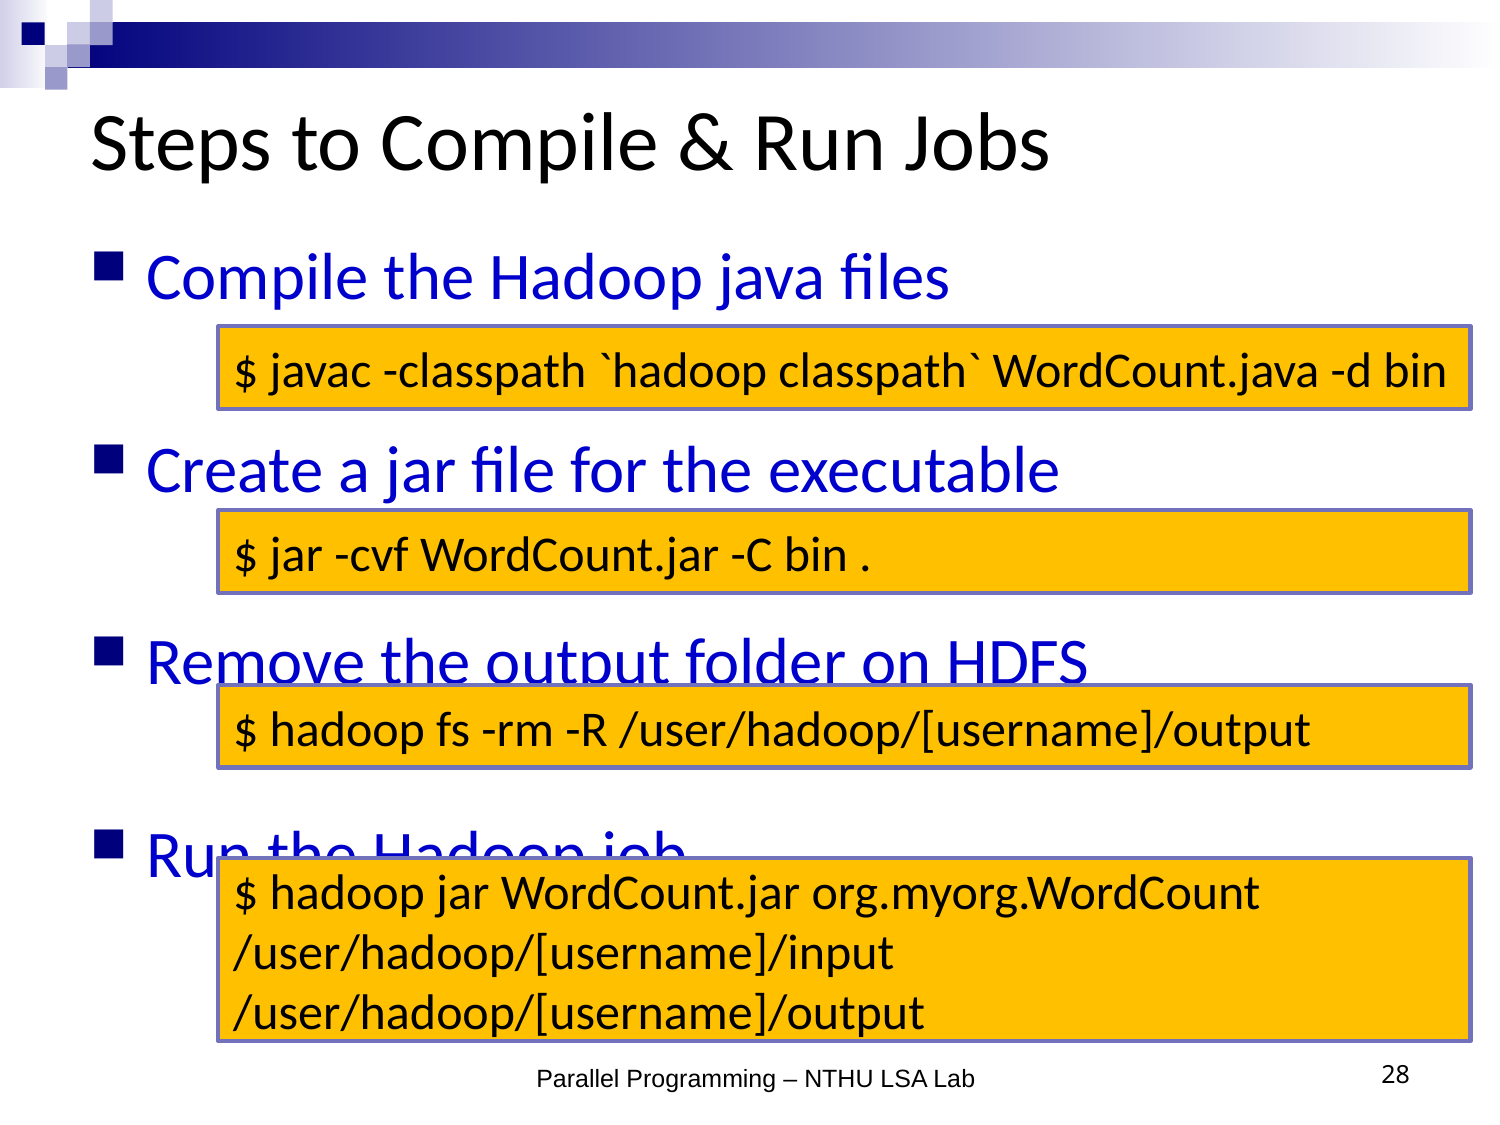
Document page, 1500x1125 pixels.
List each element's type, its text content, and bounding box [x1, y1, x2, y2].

slide_number 28 [1074, 1043, 1425, 1100]
text_box $ jar -cvf WordCount.jar -C bin . [216, 508, 1473, 595]
footer Parallel Programming – NTHU LSA Lab [462, 1043, 1050, 1100]
title Steps to Compile & Run Jobs [75, 75, 1425, 200]
list Compile the Hadoop java files Create a jar file for the executable Remove the output folder on HDFS Run the Hadoop job [75, 224, 1425, 1050]
text_box $ javac -classpath `hadoop classpath` WordCount.java -d bin [216, 324, 1473, 411]
text_box $ hadoop jar WordCount.jar org.myorg.WordCount /user/hadoop/[username]/input /user/hadoop/[username]/output [216, 856, 1473, 1043]
text_box $ hadoop fs -rm -R /user/hadoop/[username]/output [216, 683, 1473, 770]
